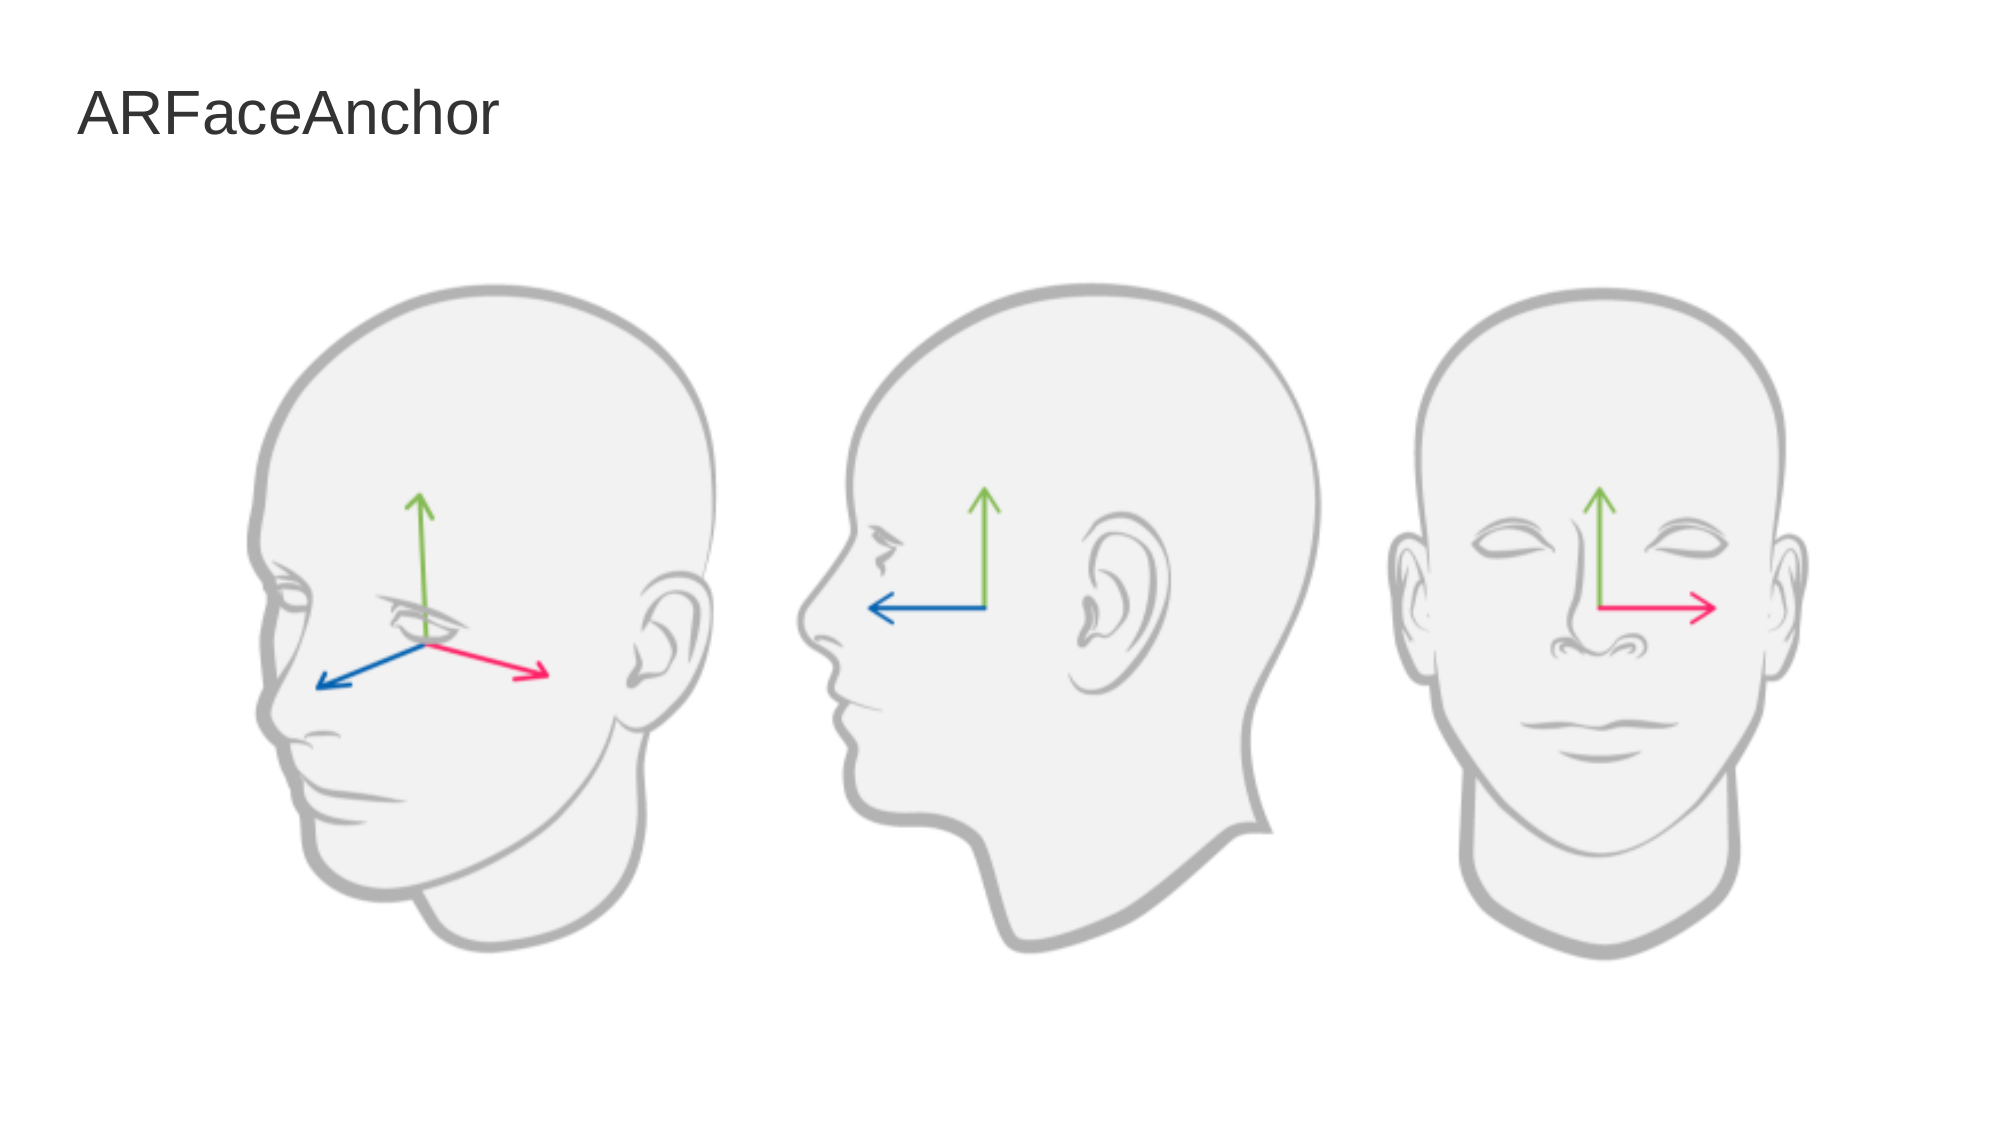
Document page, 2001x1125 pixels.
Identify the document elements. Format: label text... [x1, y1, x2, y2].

text_box ARFaceAnchor [77, 72, 2000, 193]
picture [123, 213, 1933, 1020]
